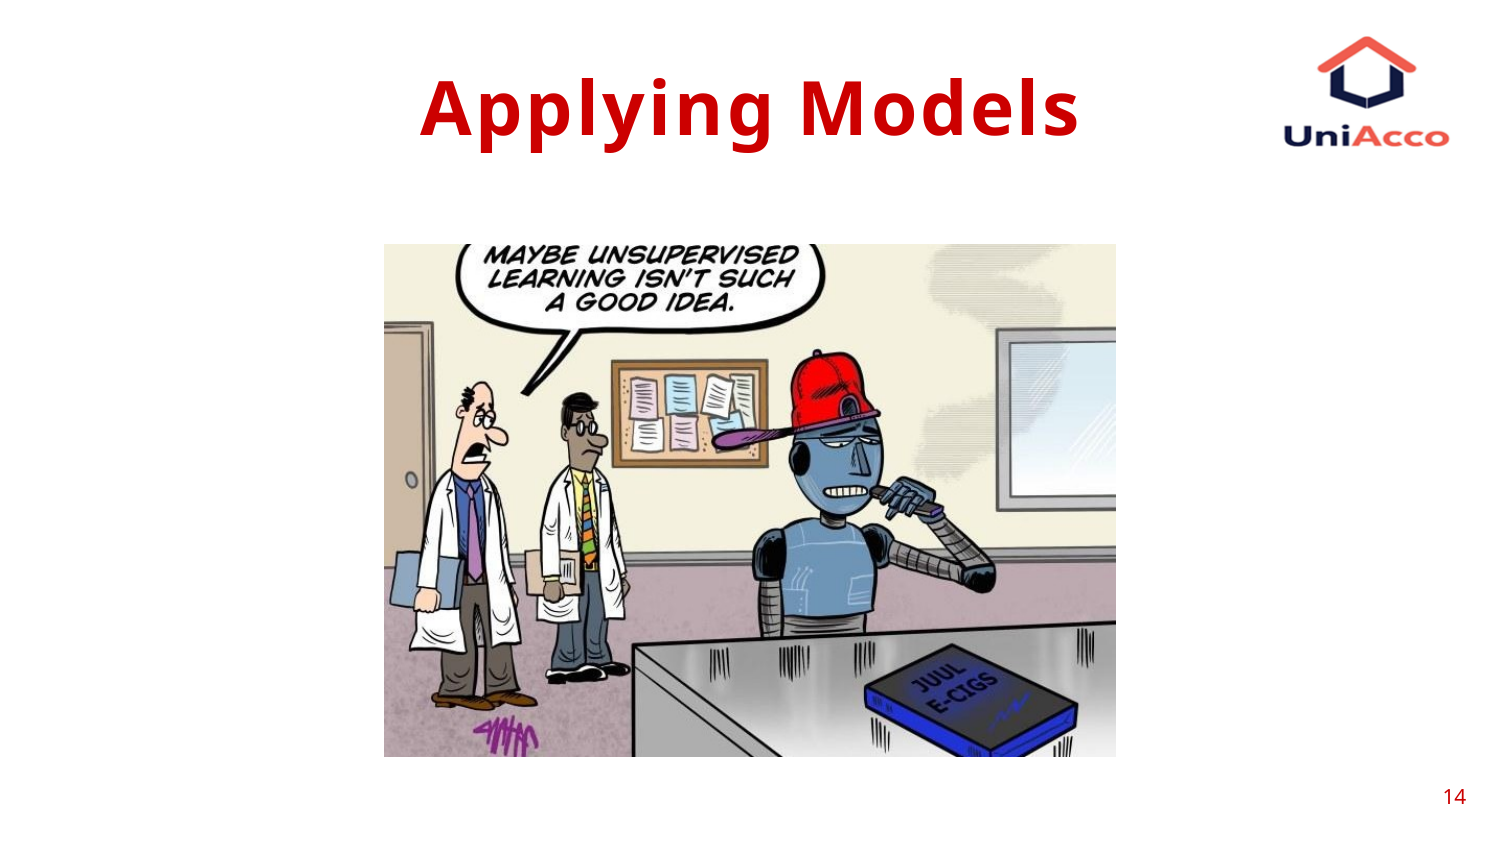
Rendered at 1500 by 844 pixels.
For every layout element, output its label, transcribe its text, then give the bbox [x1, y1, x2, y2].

slide_number 14 [1436, 783, 1473, 844]
title Applying Models [418, 58, 1082, 202]
picture [1229, 0, 1500, 185]
picture [383, 243, 1117, 758]
